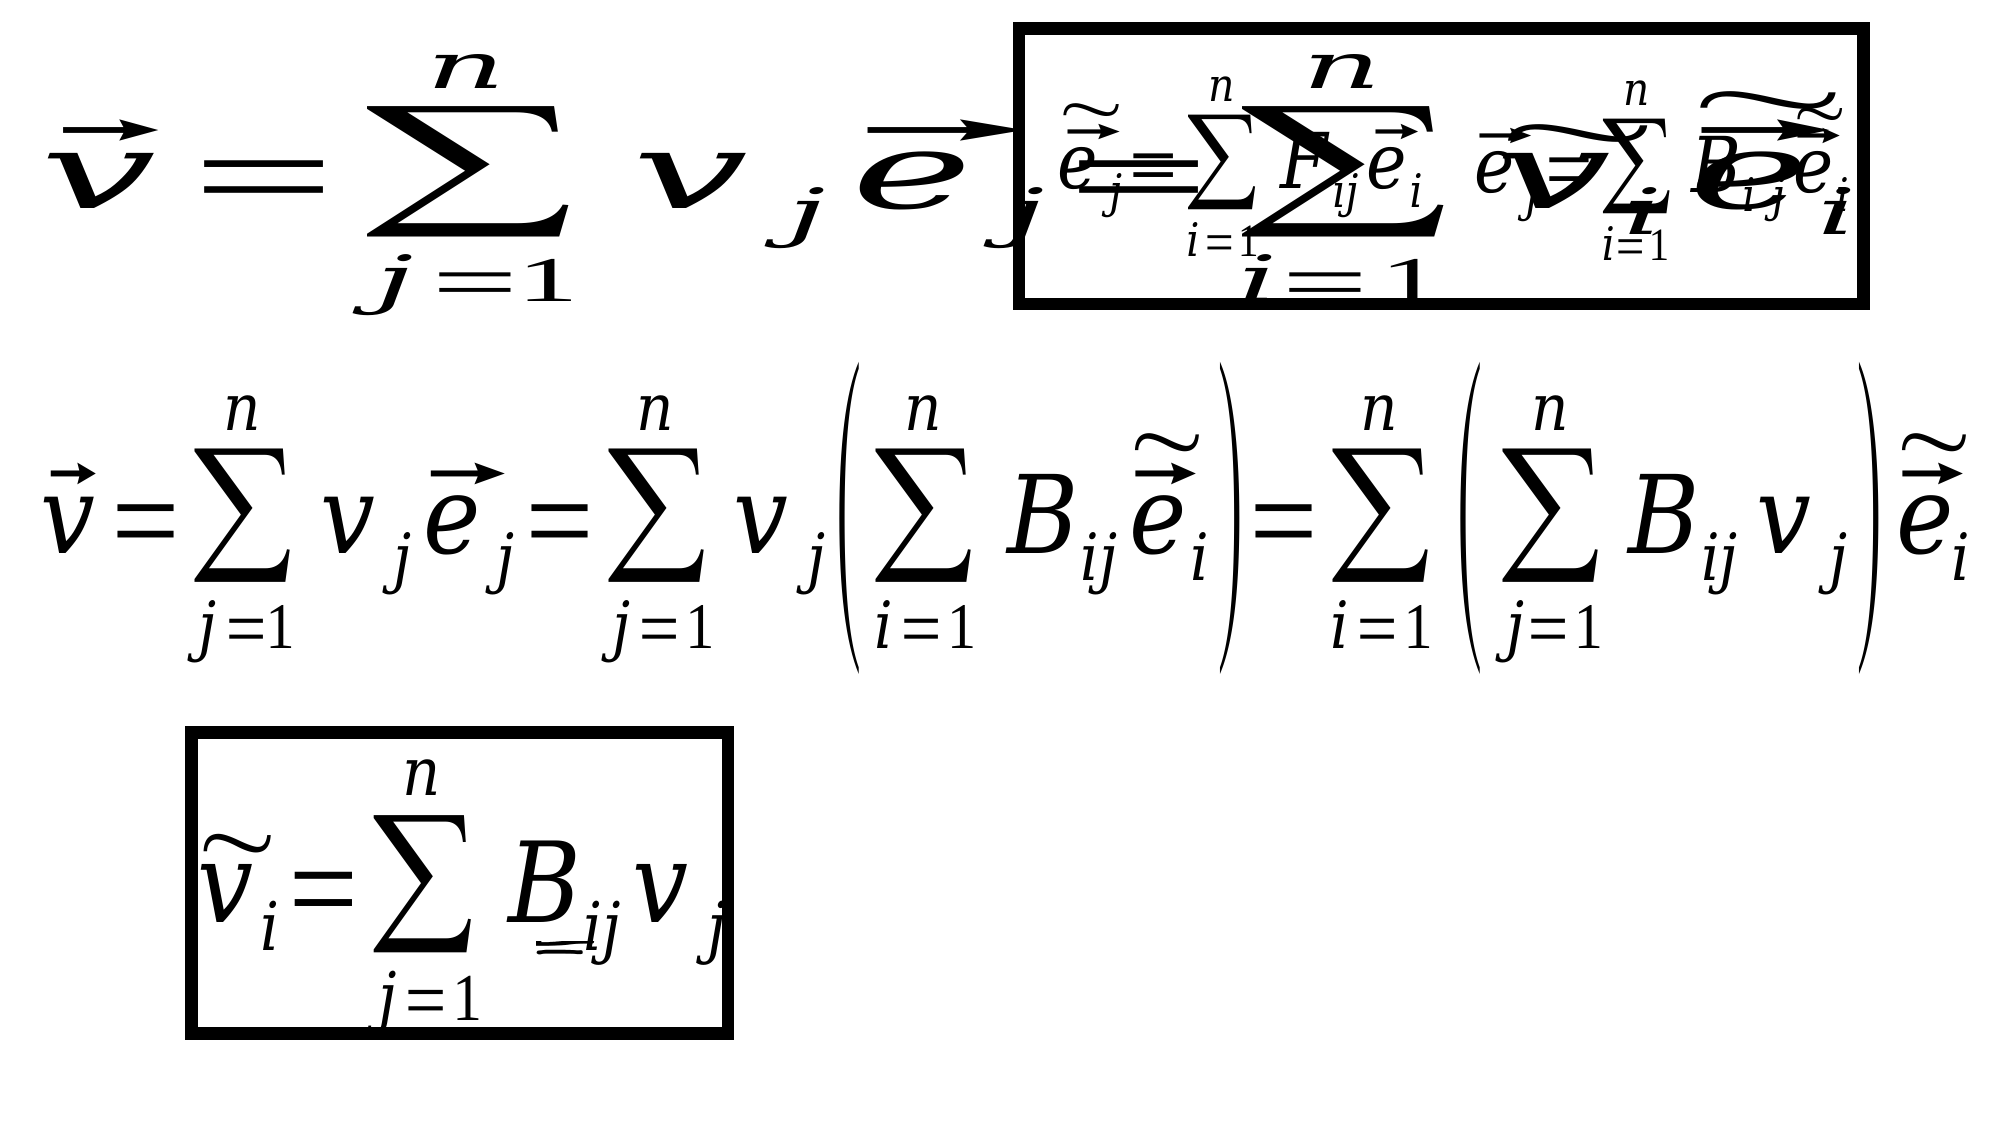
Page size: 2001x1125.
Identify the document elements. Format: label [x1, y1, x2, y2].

text_box [1018, 27, 1864, 305]
text_box [191, 732, 729, 1035]
picture [536, 941, 602, 961]
